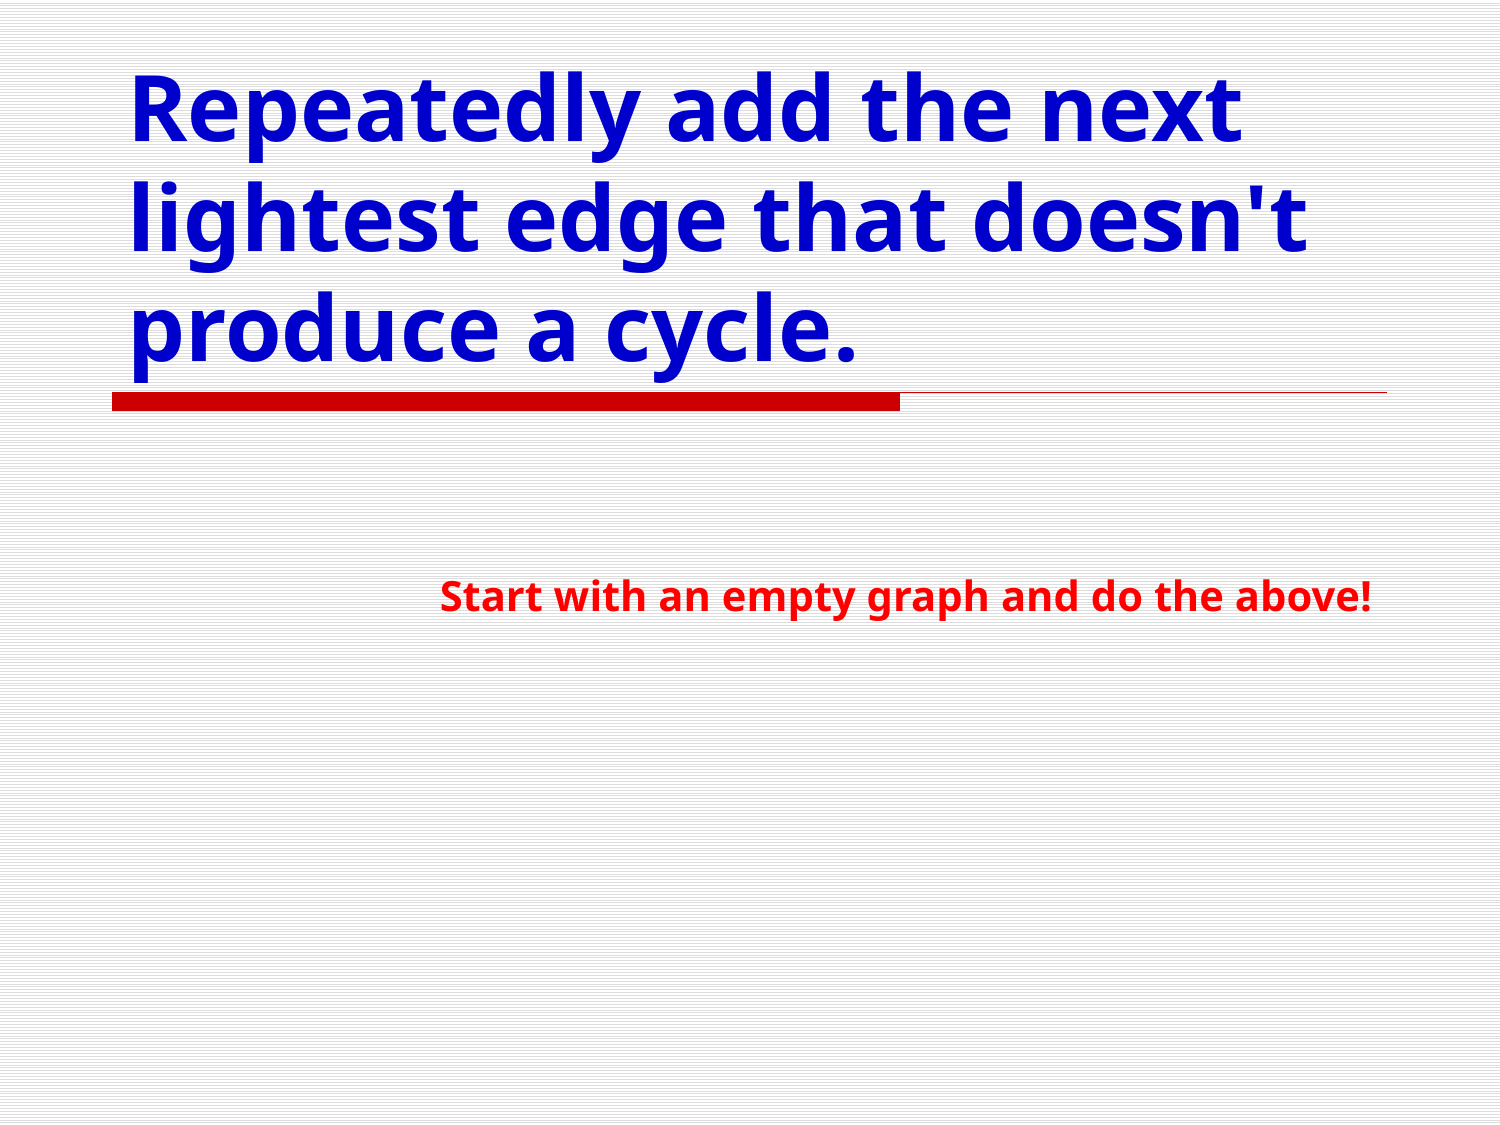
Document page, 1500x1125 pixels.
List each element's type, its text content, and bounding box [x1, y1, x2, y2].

title Repeatedly add the next lightest edge that doesn't produce a cycle. [112, 24, 1388, 388]
subtitle Start with an empty graph and do the above! [237, 562, 1388, 825]
